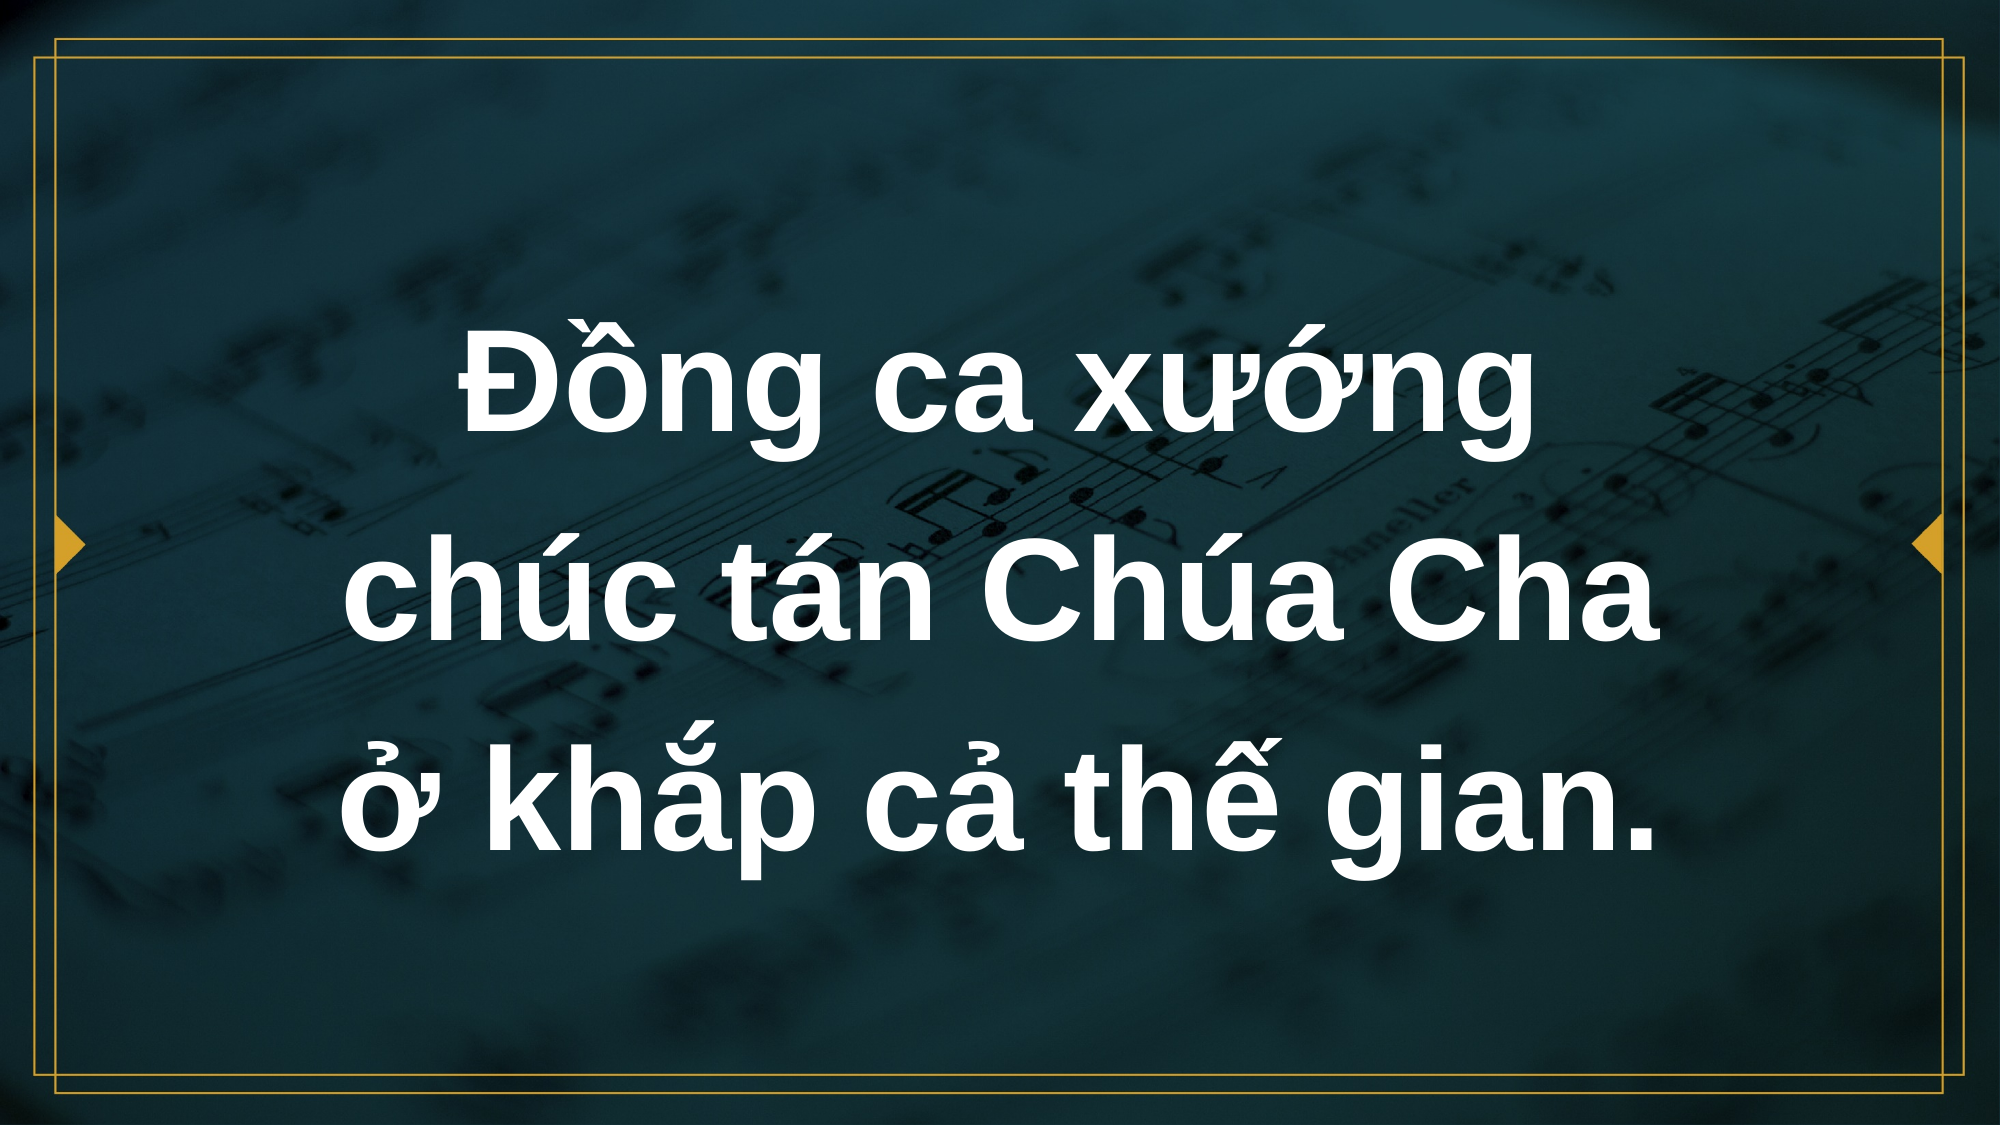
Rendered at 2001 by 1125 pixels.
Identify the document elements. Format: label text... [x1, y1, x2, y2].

title Đồng ca xướng chúc tán Chúa Cha ở khắp cả thế gian. [55, 53, 1945, 1077]
picture [0, 0, 2000, 1125]
